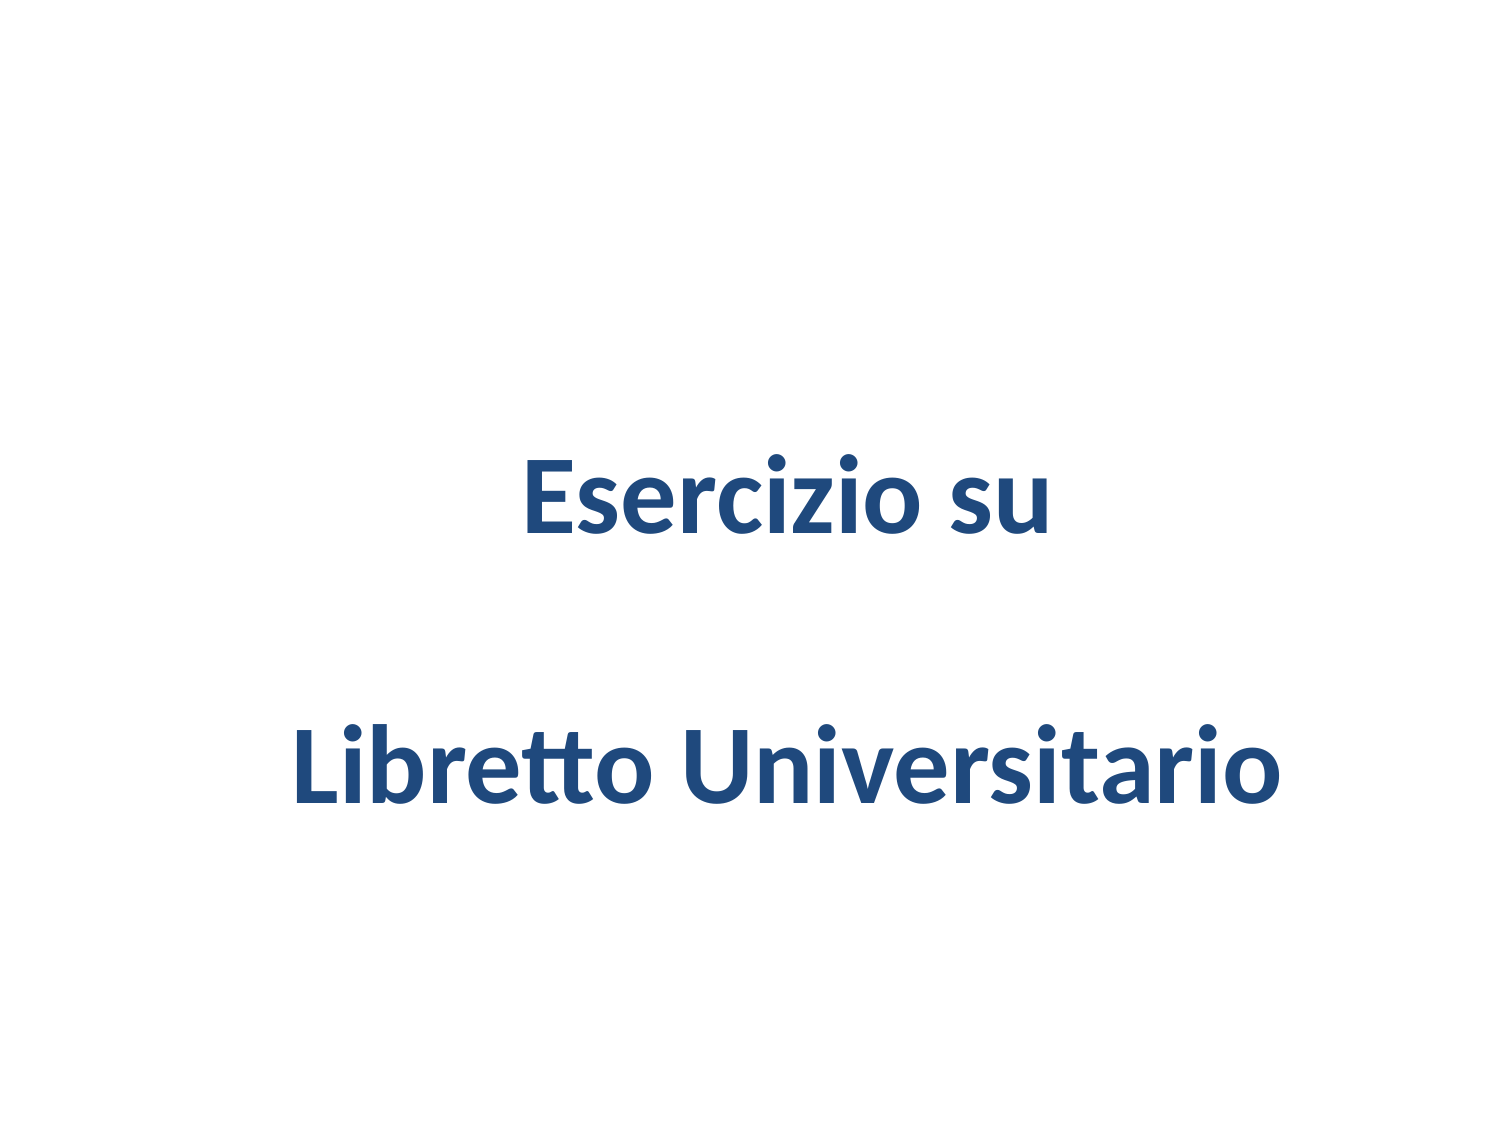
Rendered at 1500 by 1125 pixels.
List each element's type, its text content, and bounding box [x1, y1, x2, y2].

text_box Esercizio su Libretto Universitario [75, 195, 1500, 916]
